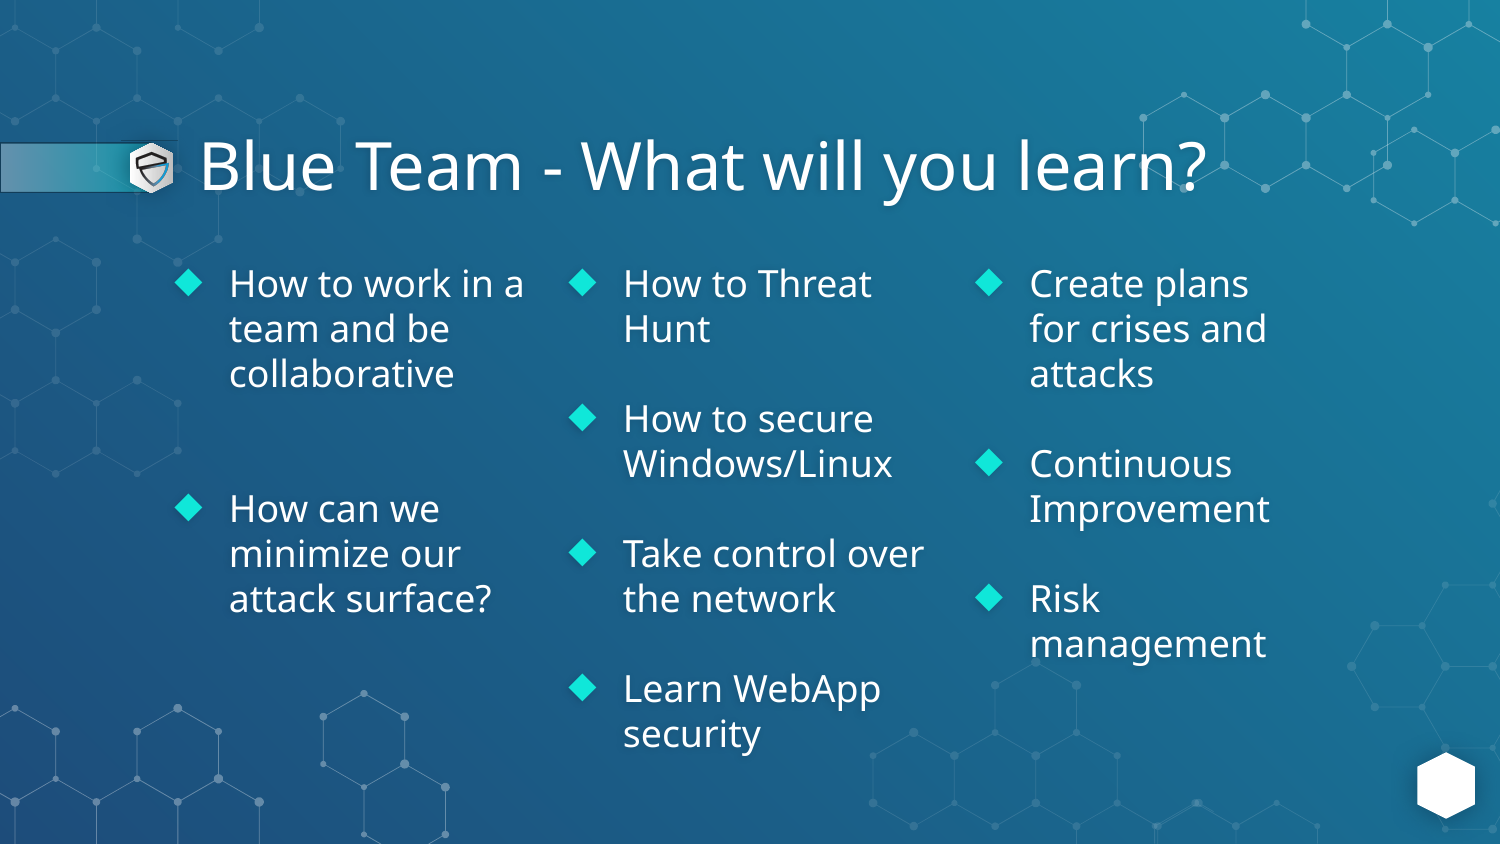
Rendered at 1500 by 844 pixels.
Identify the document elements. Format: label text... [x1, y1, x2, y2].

title Blue Team - What will you learn? [198, 140, 1302, 198]
list How to work in a team and be collaborative How can we minimize our attack surface? [153, 259, 541, 758]
picture [121, 140, 178, 198]
list Create plans for crises and attacks Continuous Improvement Risk management [954, 259, 1297, 758]
list How to Threat Hunt How to secure Windows/Linux Take control over the network Learn WebApp security [547, 259, 942, 758]
